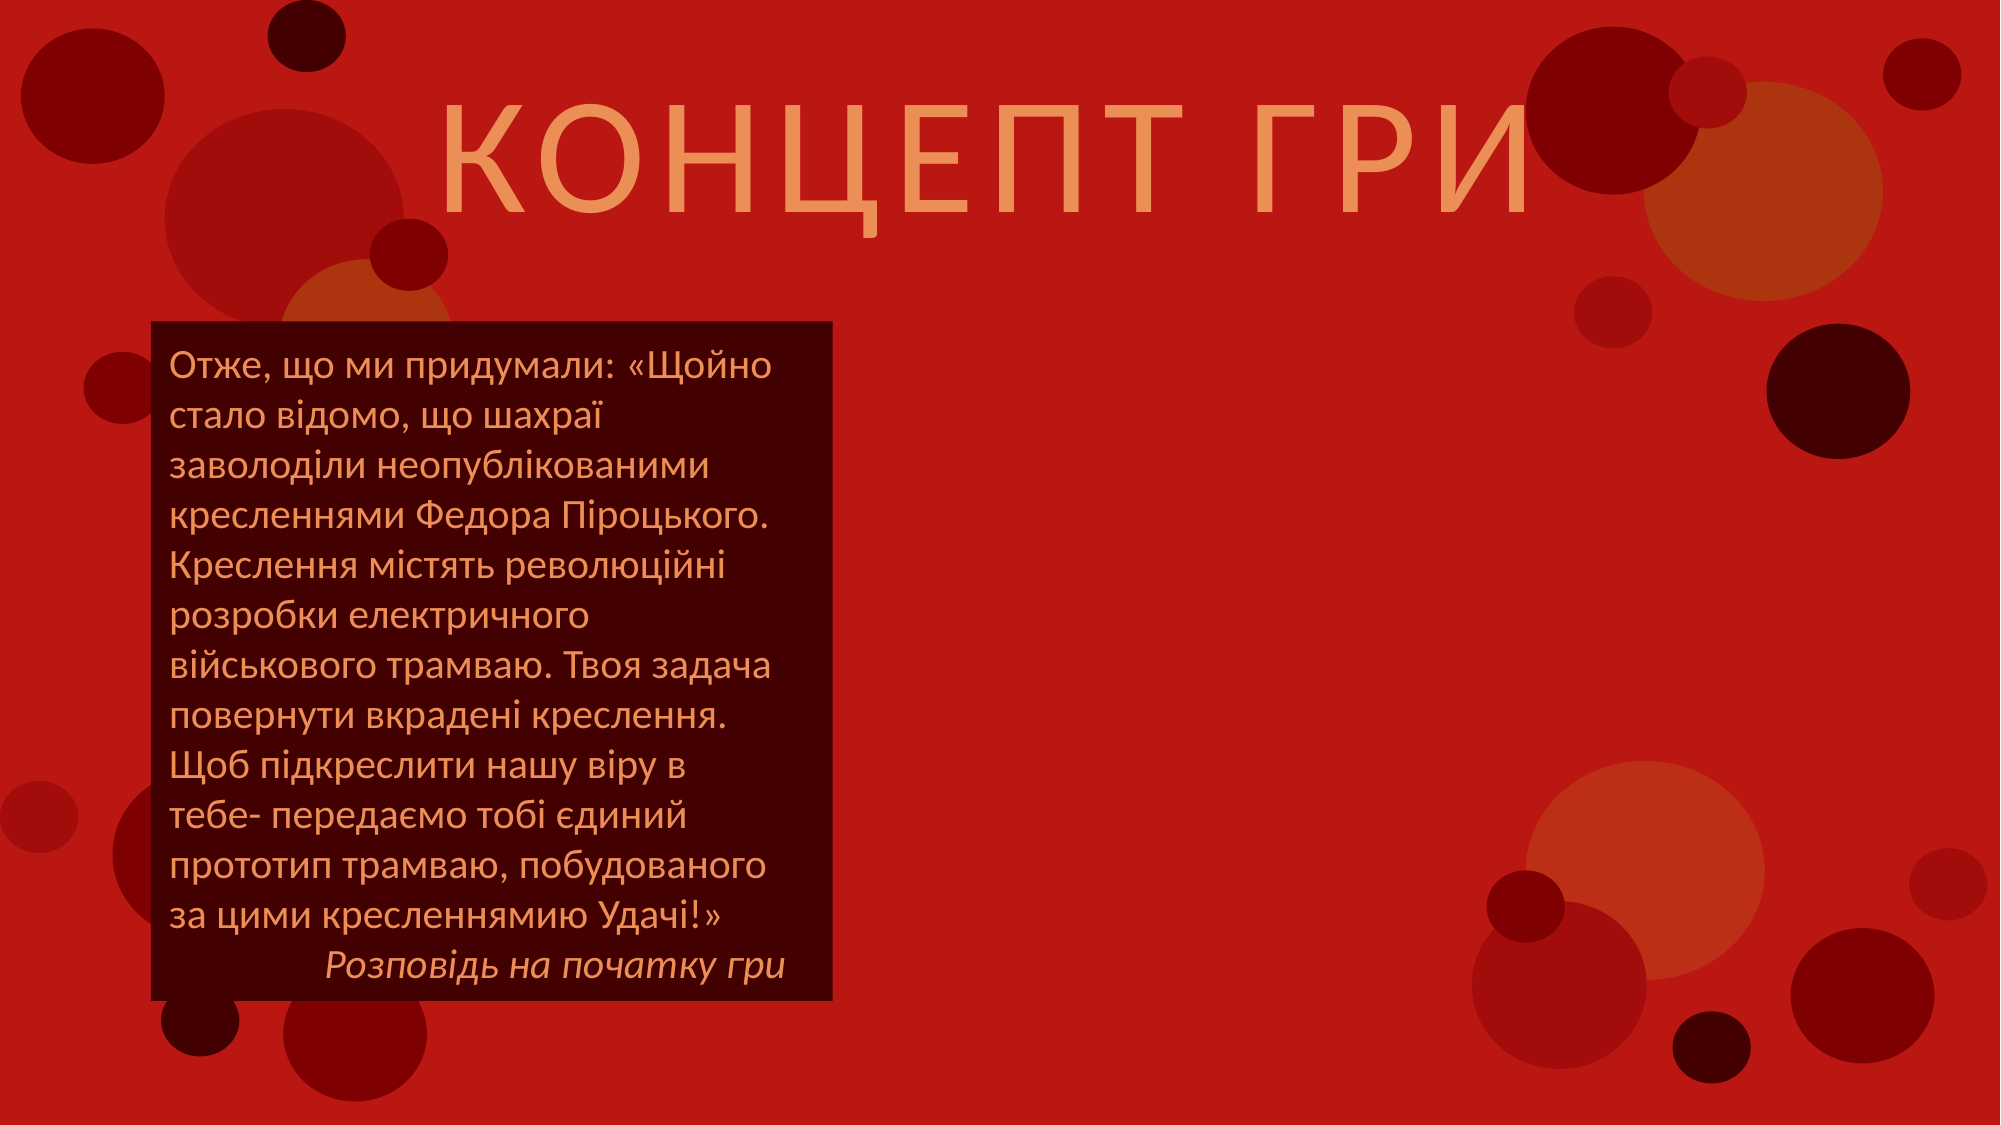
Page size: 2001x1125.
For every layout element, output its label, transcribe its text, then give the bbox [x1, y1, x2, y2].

text_box КОНЦЕПТ ГРИ [454, 38, 1525, 254]
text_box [1471, 760, 1988, 1084]
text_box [0, 707, 475, 1102]
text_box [1525, 26, 1962, 460]
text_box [20, 0, 454, 428]
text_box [150, 321, 833, 1001]
